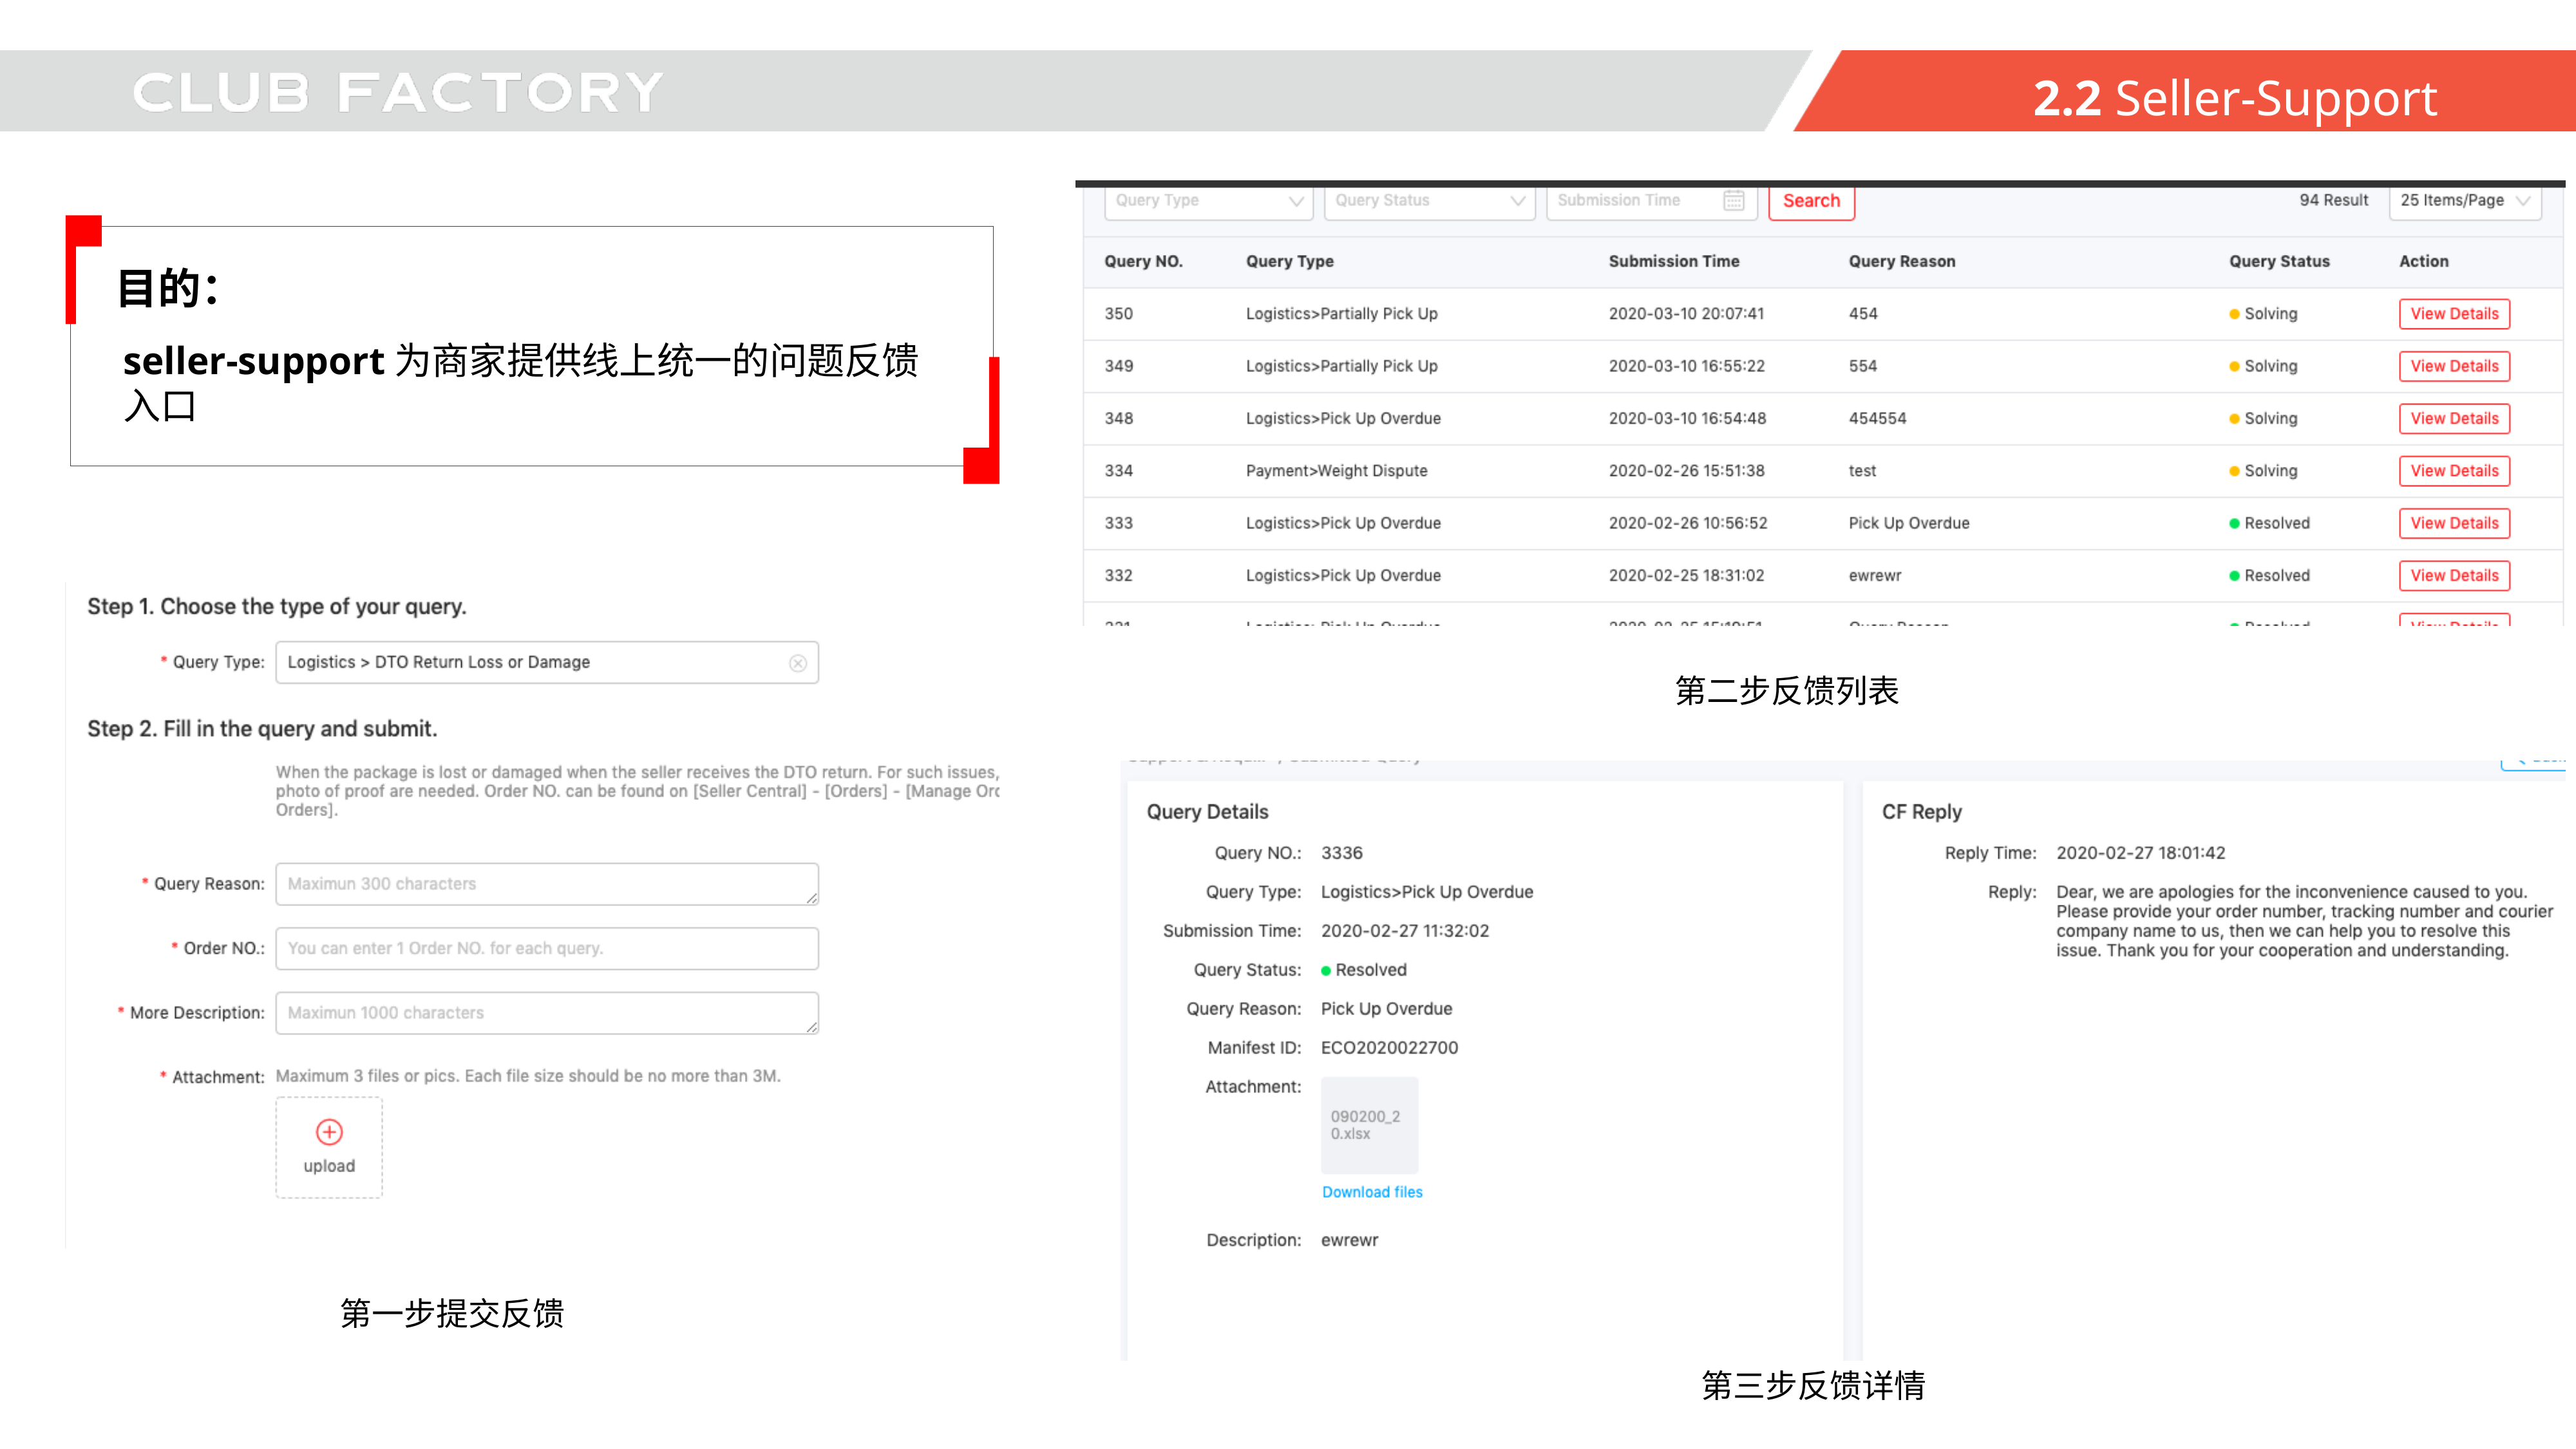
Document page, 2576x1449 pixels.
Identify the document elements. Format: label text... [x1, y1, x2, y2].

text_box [0, 50, 2576, 131]
picture [1075, 180, 2566, 627]
text_box 第三步反馈详情 [1691, 1361, 1937, 1409]
text_box 第一步提交反馈 [330, 1288, 575, 1337]
picture [65, 582, 999, 1249]
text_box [65, 215, 999, 484]
text_box 第二步反馈列表 [1665, 666, 1910, 714]
picture [1121, 761, 2566, 1361]
